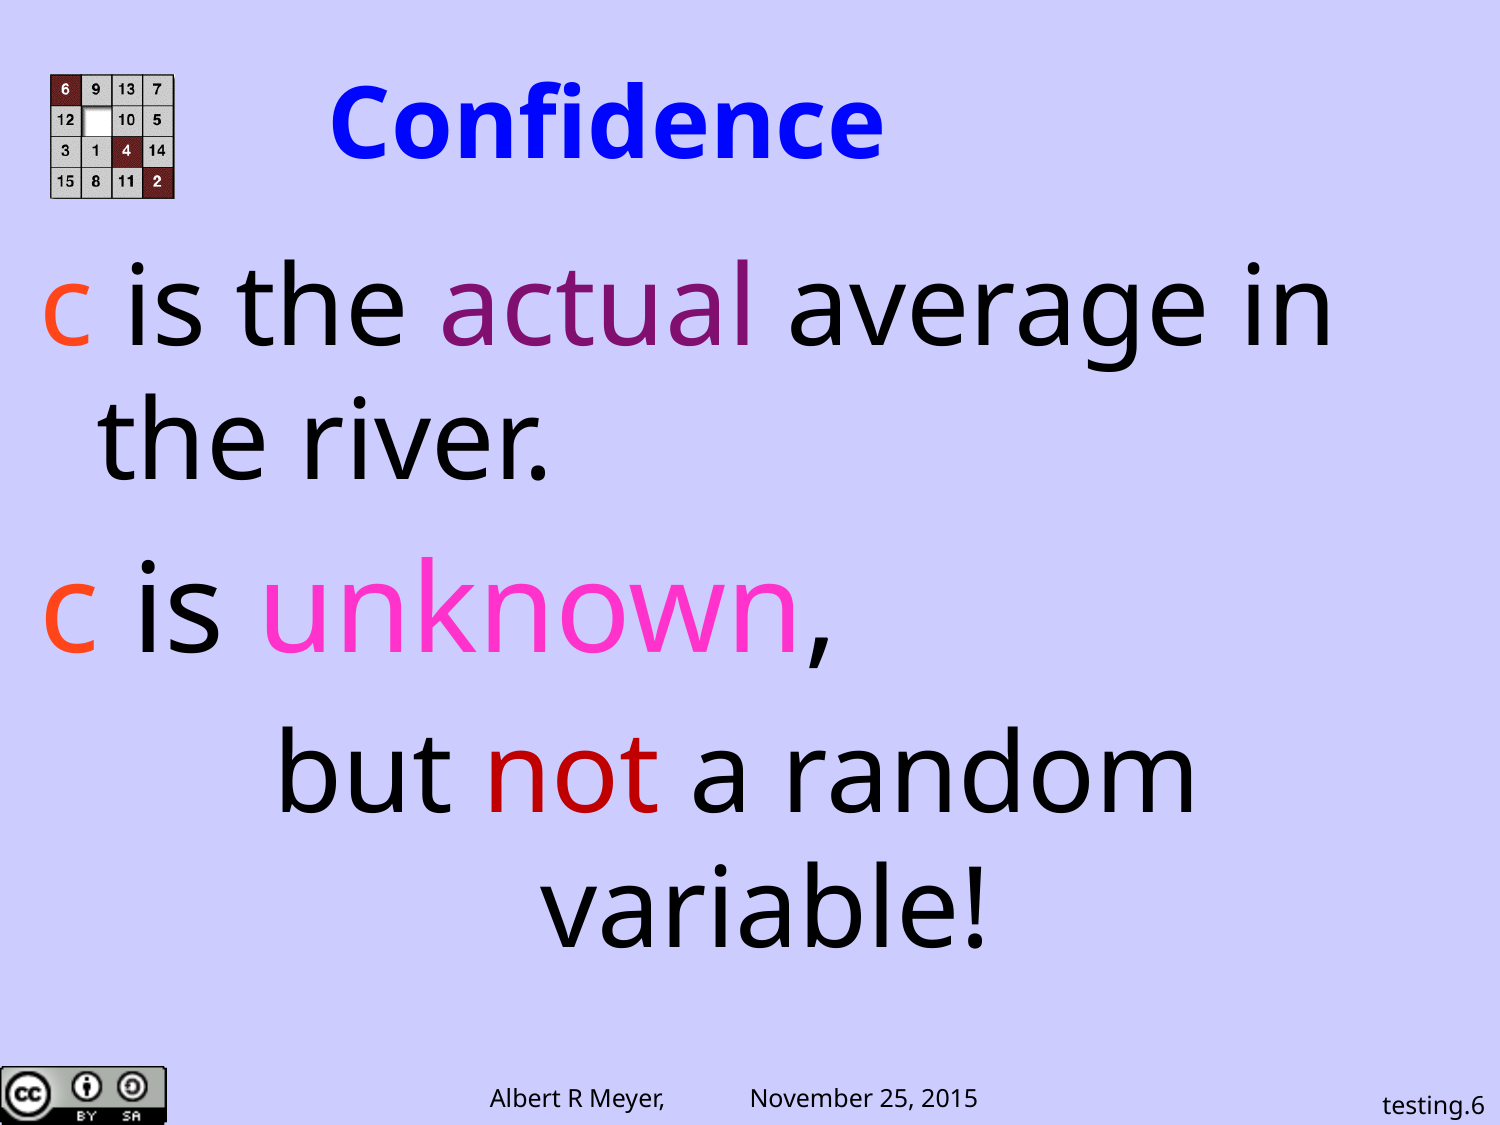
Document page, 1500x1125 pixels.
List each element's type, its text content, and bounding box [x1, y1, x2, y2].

title Confidence [312, 37, 1188, 201]
picture [50, 74, 175, 199]
list c is the actual average in the river. c is unknown, but not a random variable! [24, 224, 1451, 888]
picture [0, 1066, 167, 1125]
slide_number testing.6 [1249, 1082, 1500, 1125]
